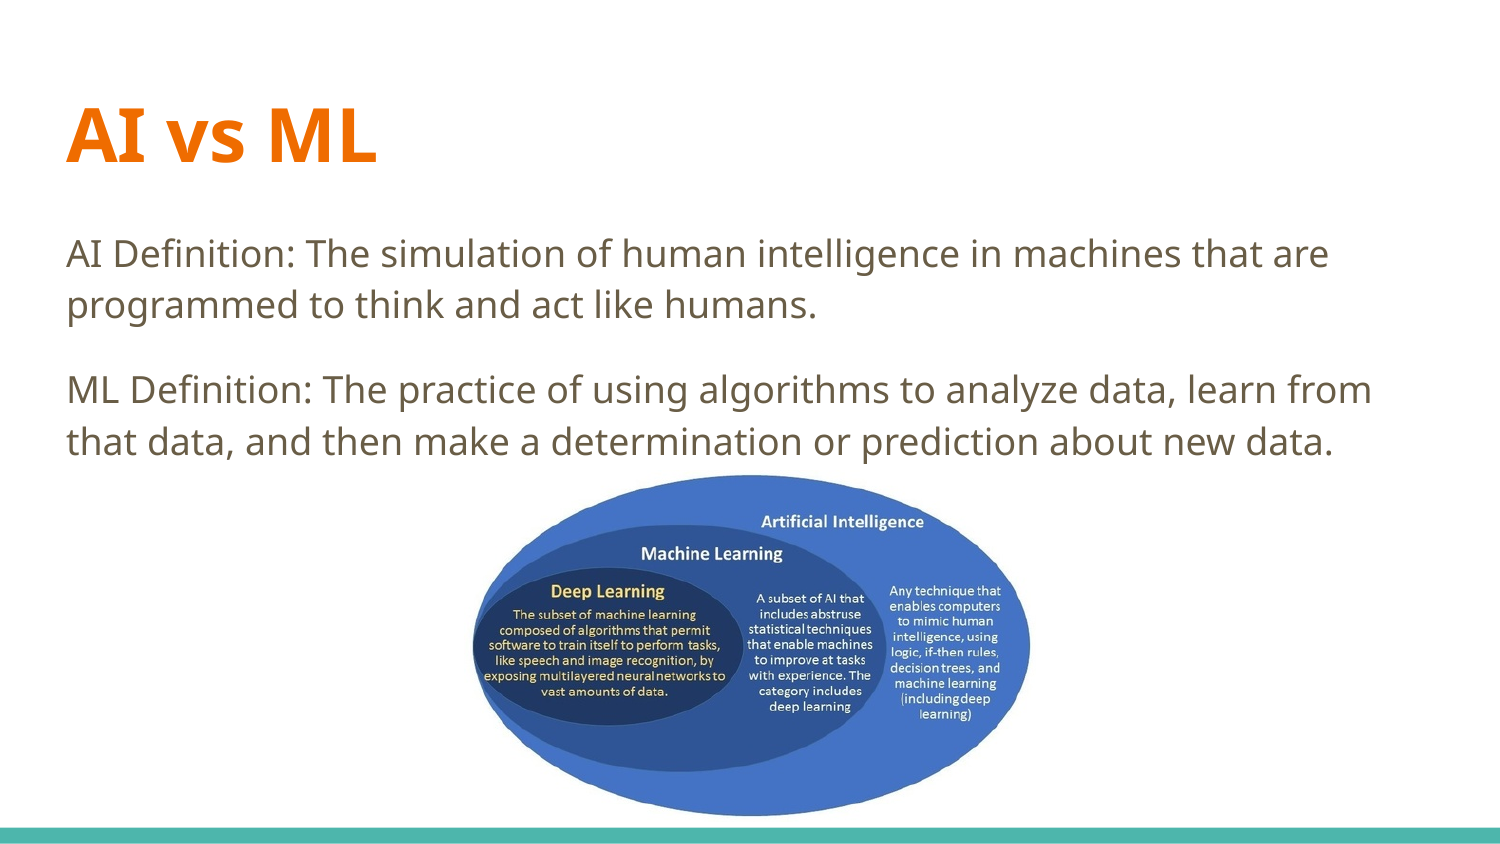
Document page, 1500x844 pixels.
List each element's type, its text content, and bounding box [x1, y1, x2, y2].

picture [464, 469, 1036, 823]
list AI Definition: The simulation of human intelligence in machines that are programmed to think and act like humans. ML Definition: The practice of using algorithms to analyze data, learn from that data, and then make a determination or prediction about new data. [51, 207, 1449, 750]
title AI vs ML [51, 72, 1449, 189]
